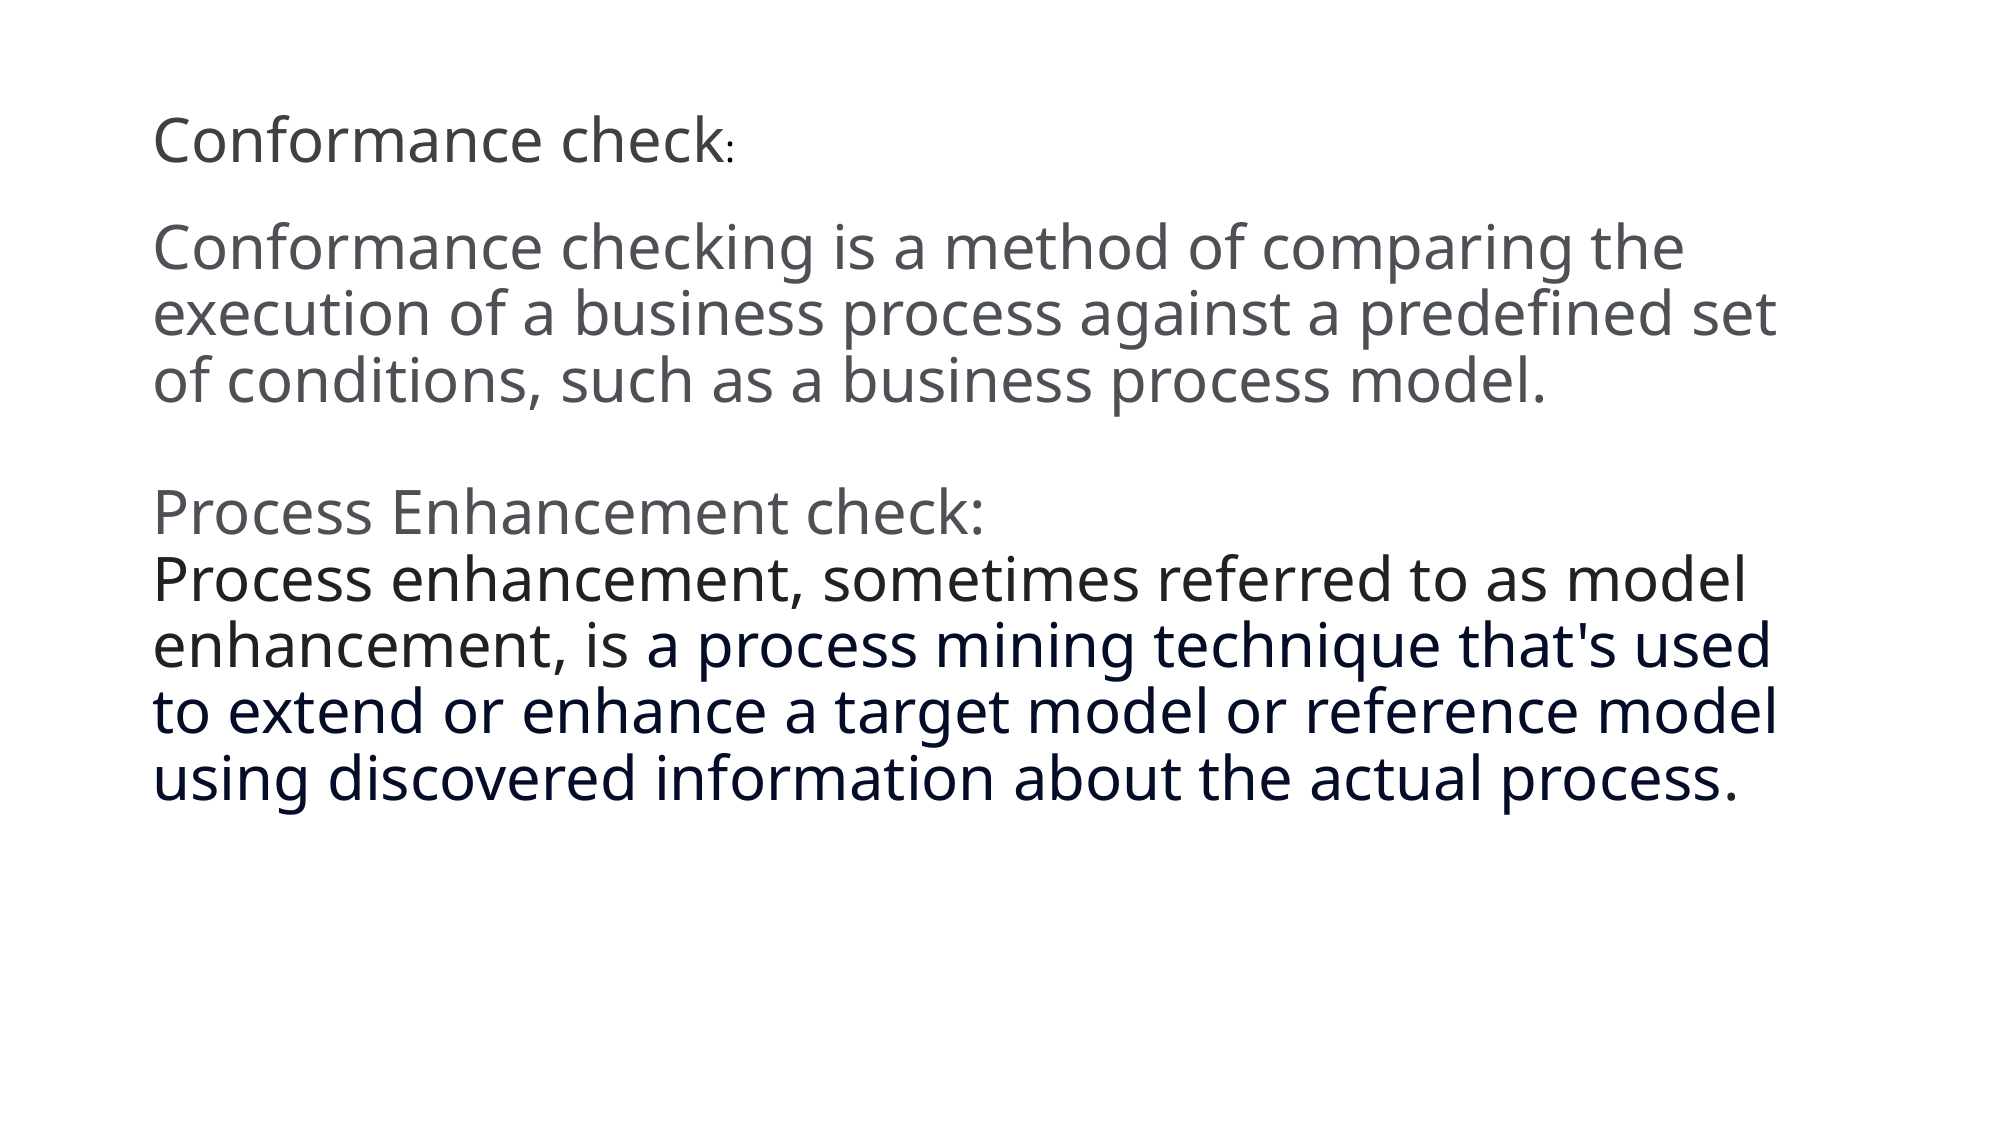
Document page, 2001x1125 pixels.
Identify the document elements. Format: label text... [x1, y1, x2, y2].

title Conformance check: Conformance checking is a method of comparing the execution of a business process against a predefined set of conditions, such as a business process model. Process Enhancement check: Process enhancement, sometimes referred to as model enhancement, is a process mining technique that's used to extend or enhance a target model or reference model using discovered information about the actual process. [137, 59, 1863, 1057]
